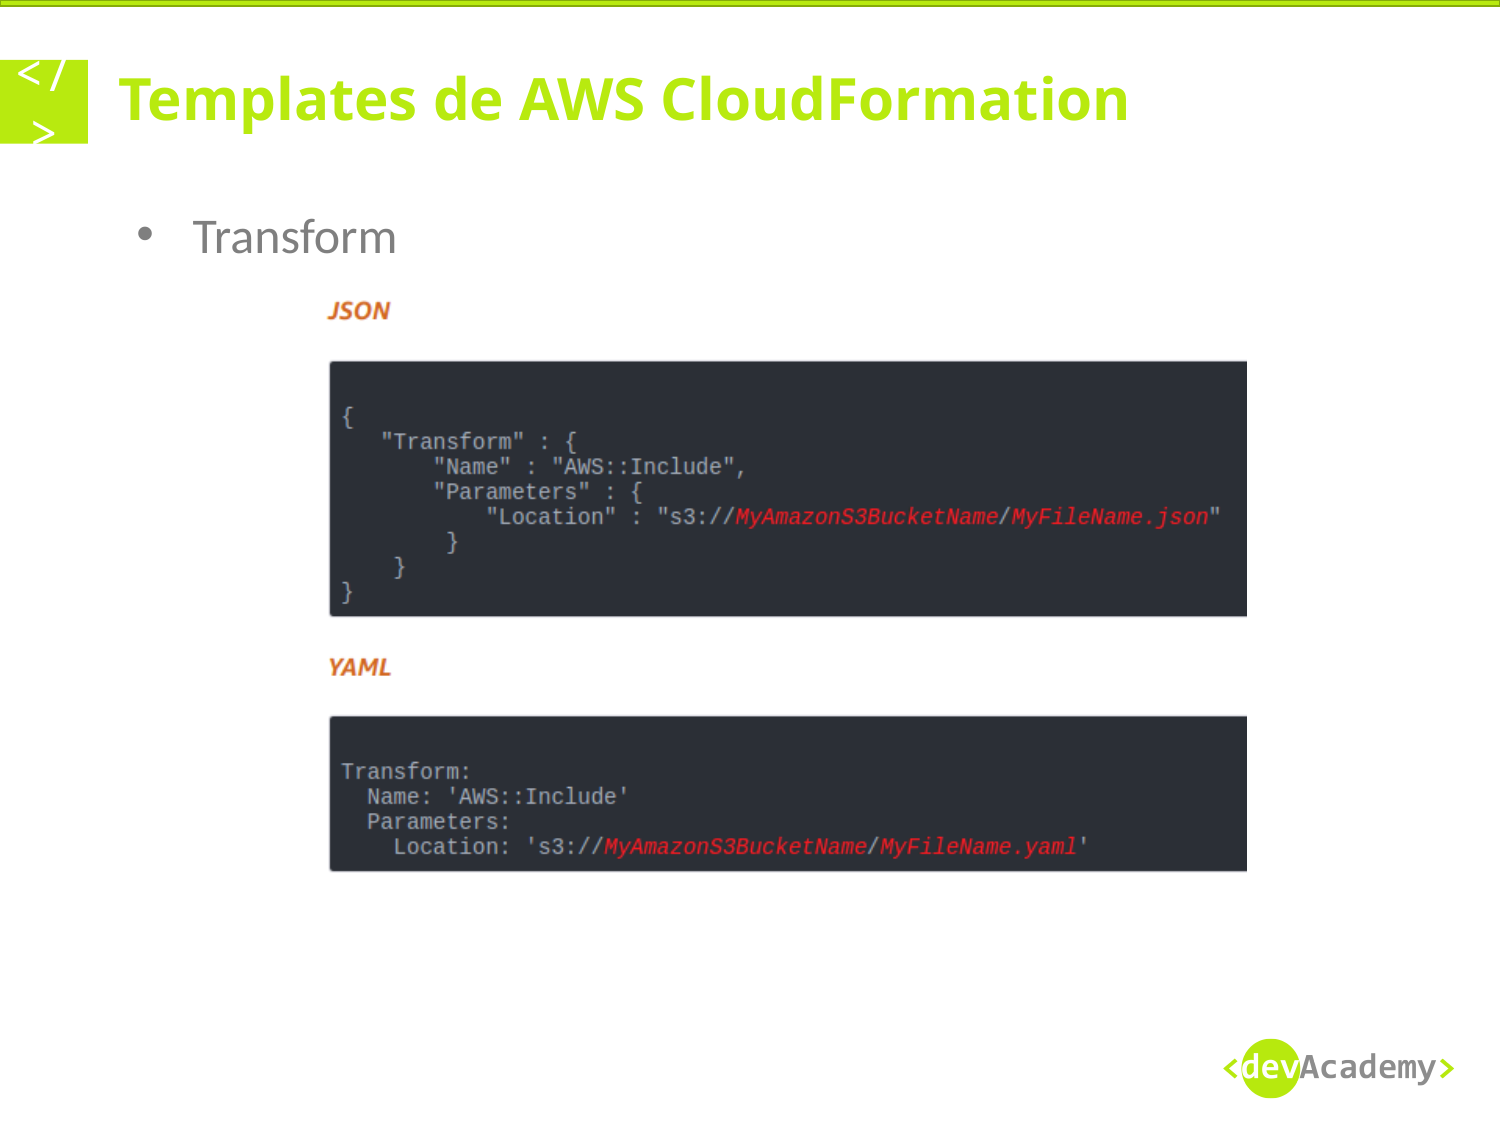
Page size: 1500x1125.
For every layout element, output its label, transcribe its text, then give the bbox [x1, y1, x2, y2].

text_box Transform [121, 195, 872, 271]
title Templates de AWS CloudFormation [103, 59, 1458, 144]
picture [1218, 1036, 1458, 1102]
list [313, 282, 1247, 899]
